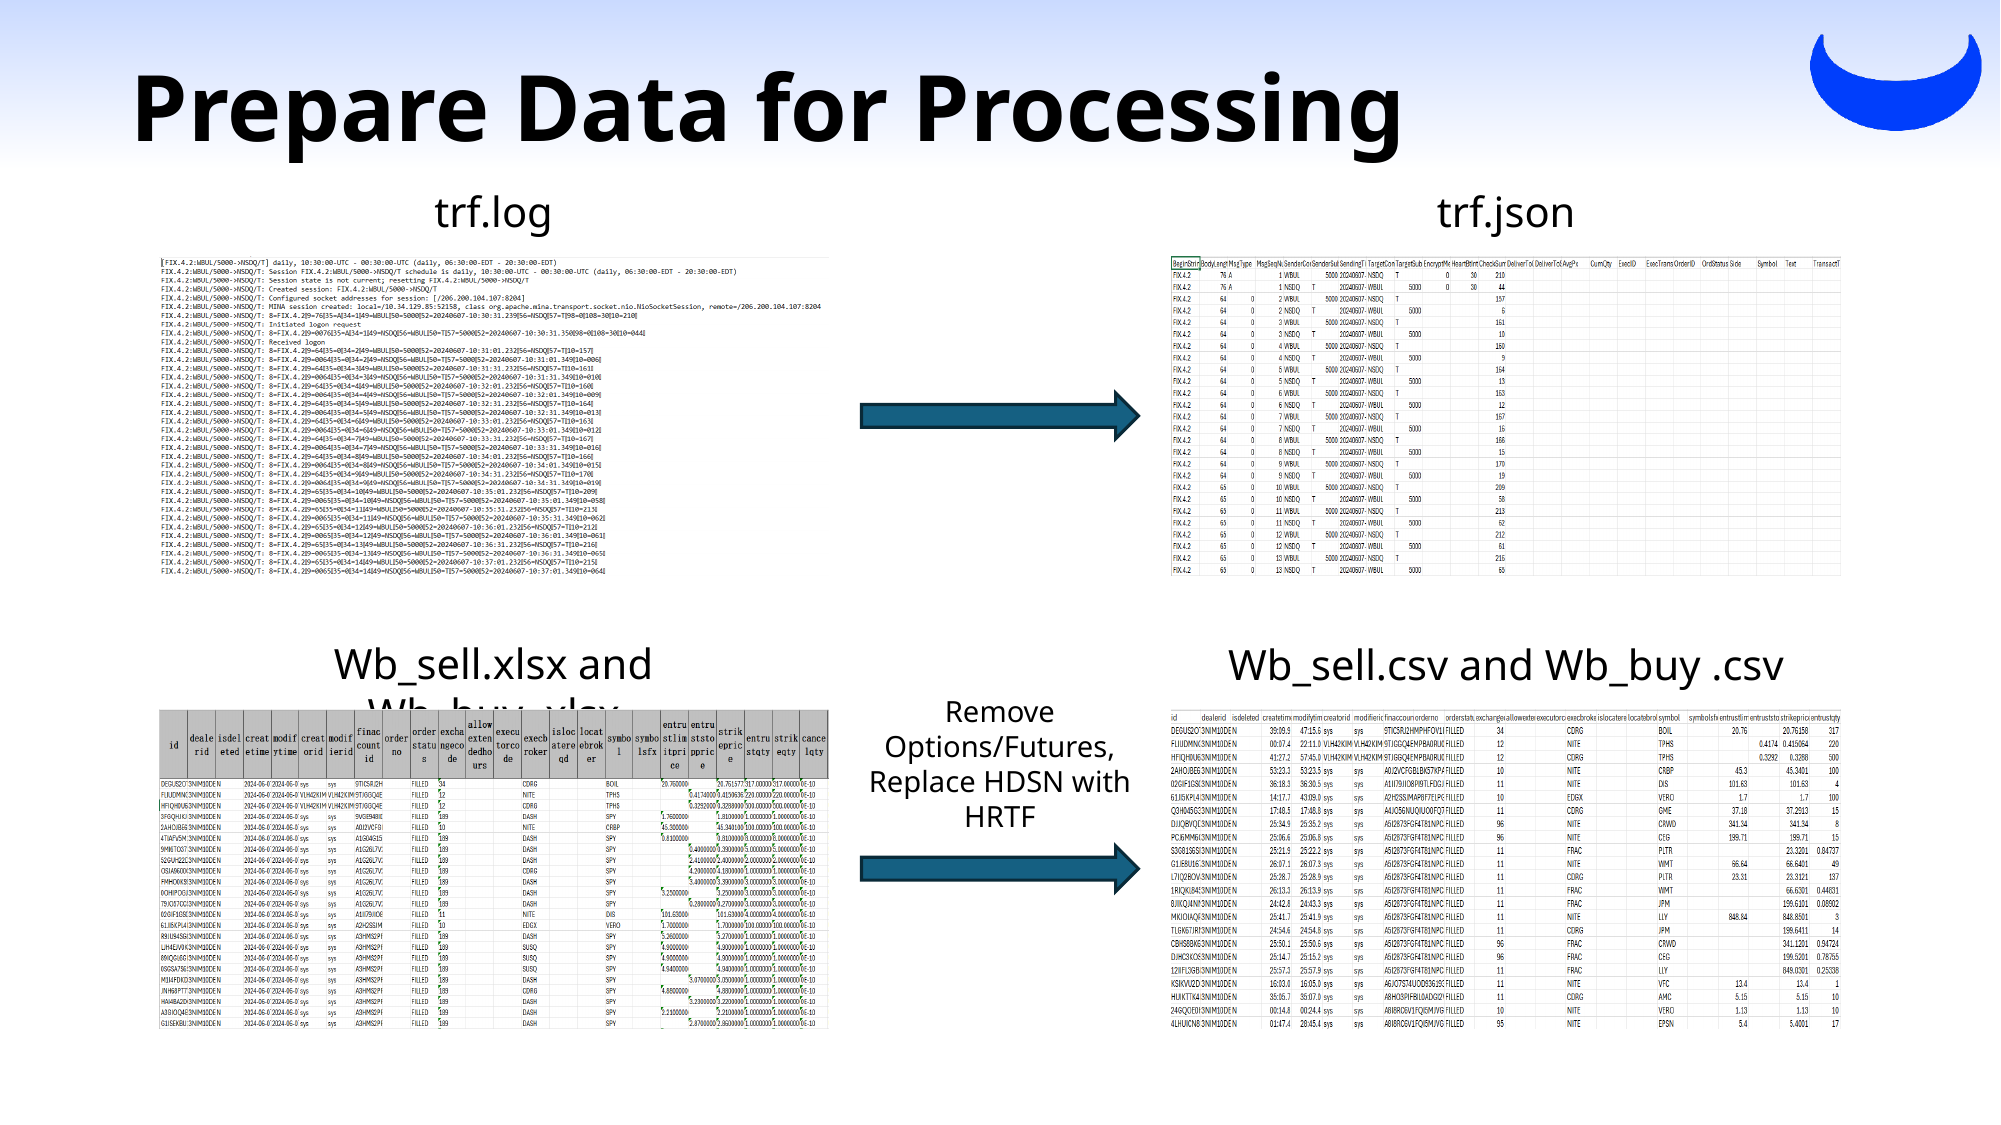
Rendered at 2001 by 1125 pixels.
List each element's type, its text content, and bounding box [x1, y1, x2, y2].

picture [1810, 0, 1983, 165]
picture [1171, 708, 1842, 1029]
text_box Remove Options/Futures, Replace HDSN with HRTF [850, 686, 1150, 931]
picture [158, 255, 829, 577]
text_box trf.json [1413, 177, 1599, 255]
text_box Wb_sell.csv and Wb_buy .csv [1212, 630, 1800, 708]
text_box [859, 389, 1141, 443]
picture [158, 708, 829, 1029]
title Prepare Data for Processing [115, 29, 1841, 194]
text_box Wb_sell.xlsx and Wb_buy .xlsx [199, 630, 788, 708]
picture [1171, 255, 1842, 577]
text_box trf.log [400, 177, 587, 255]
